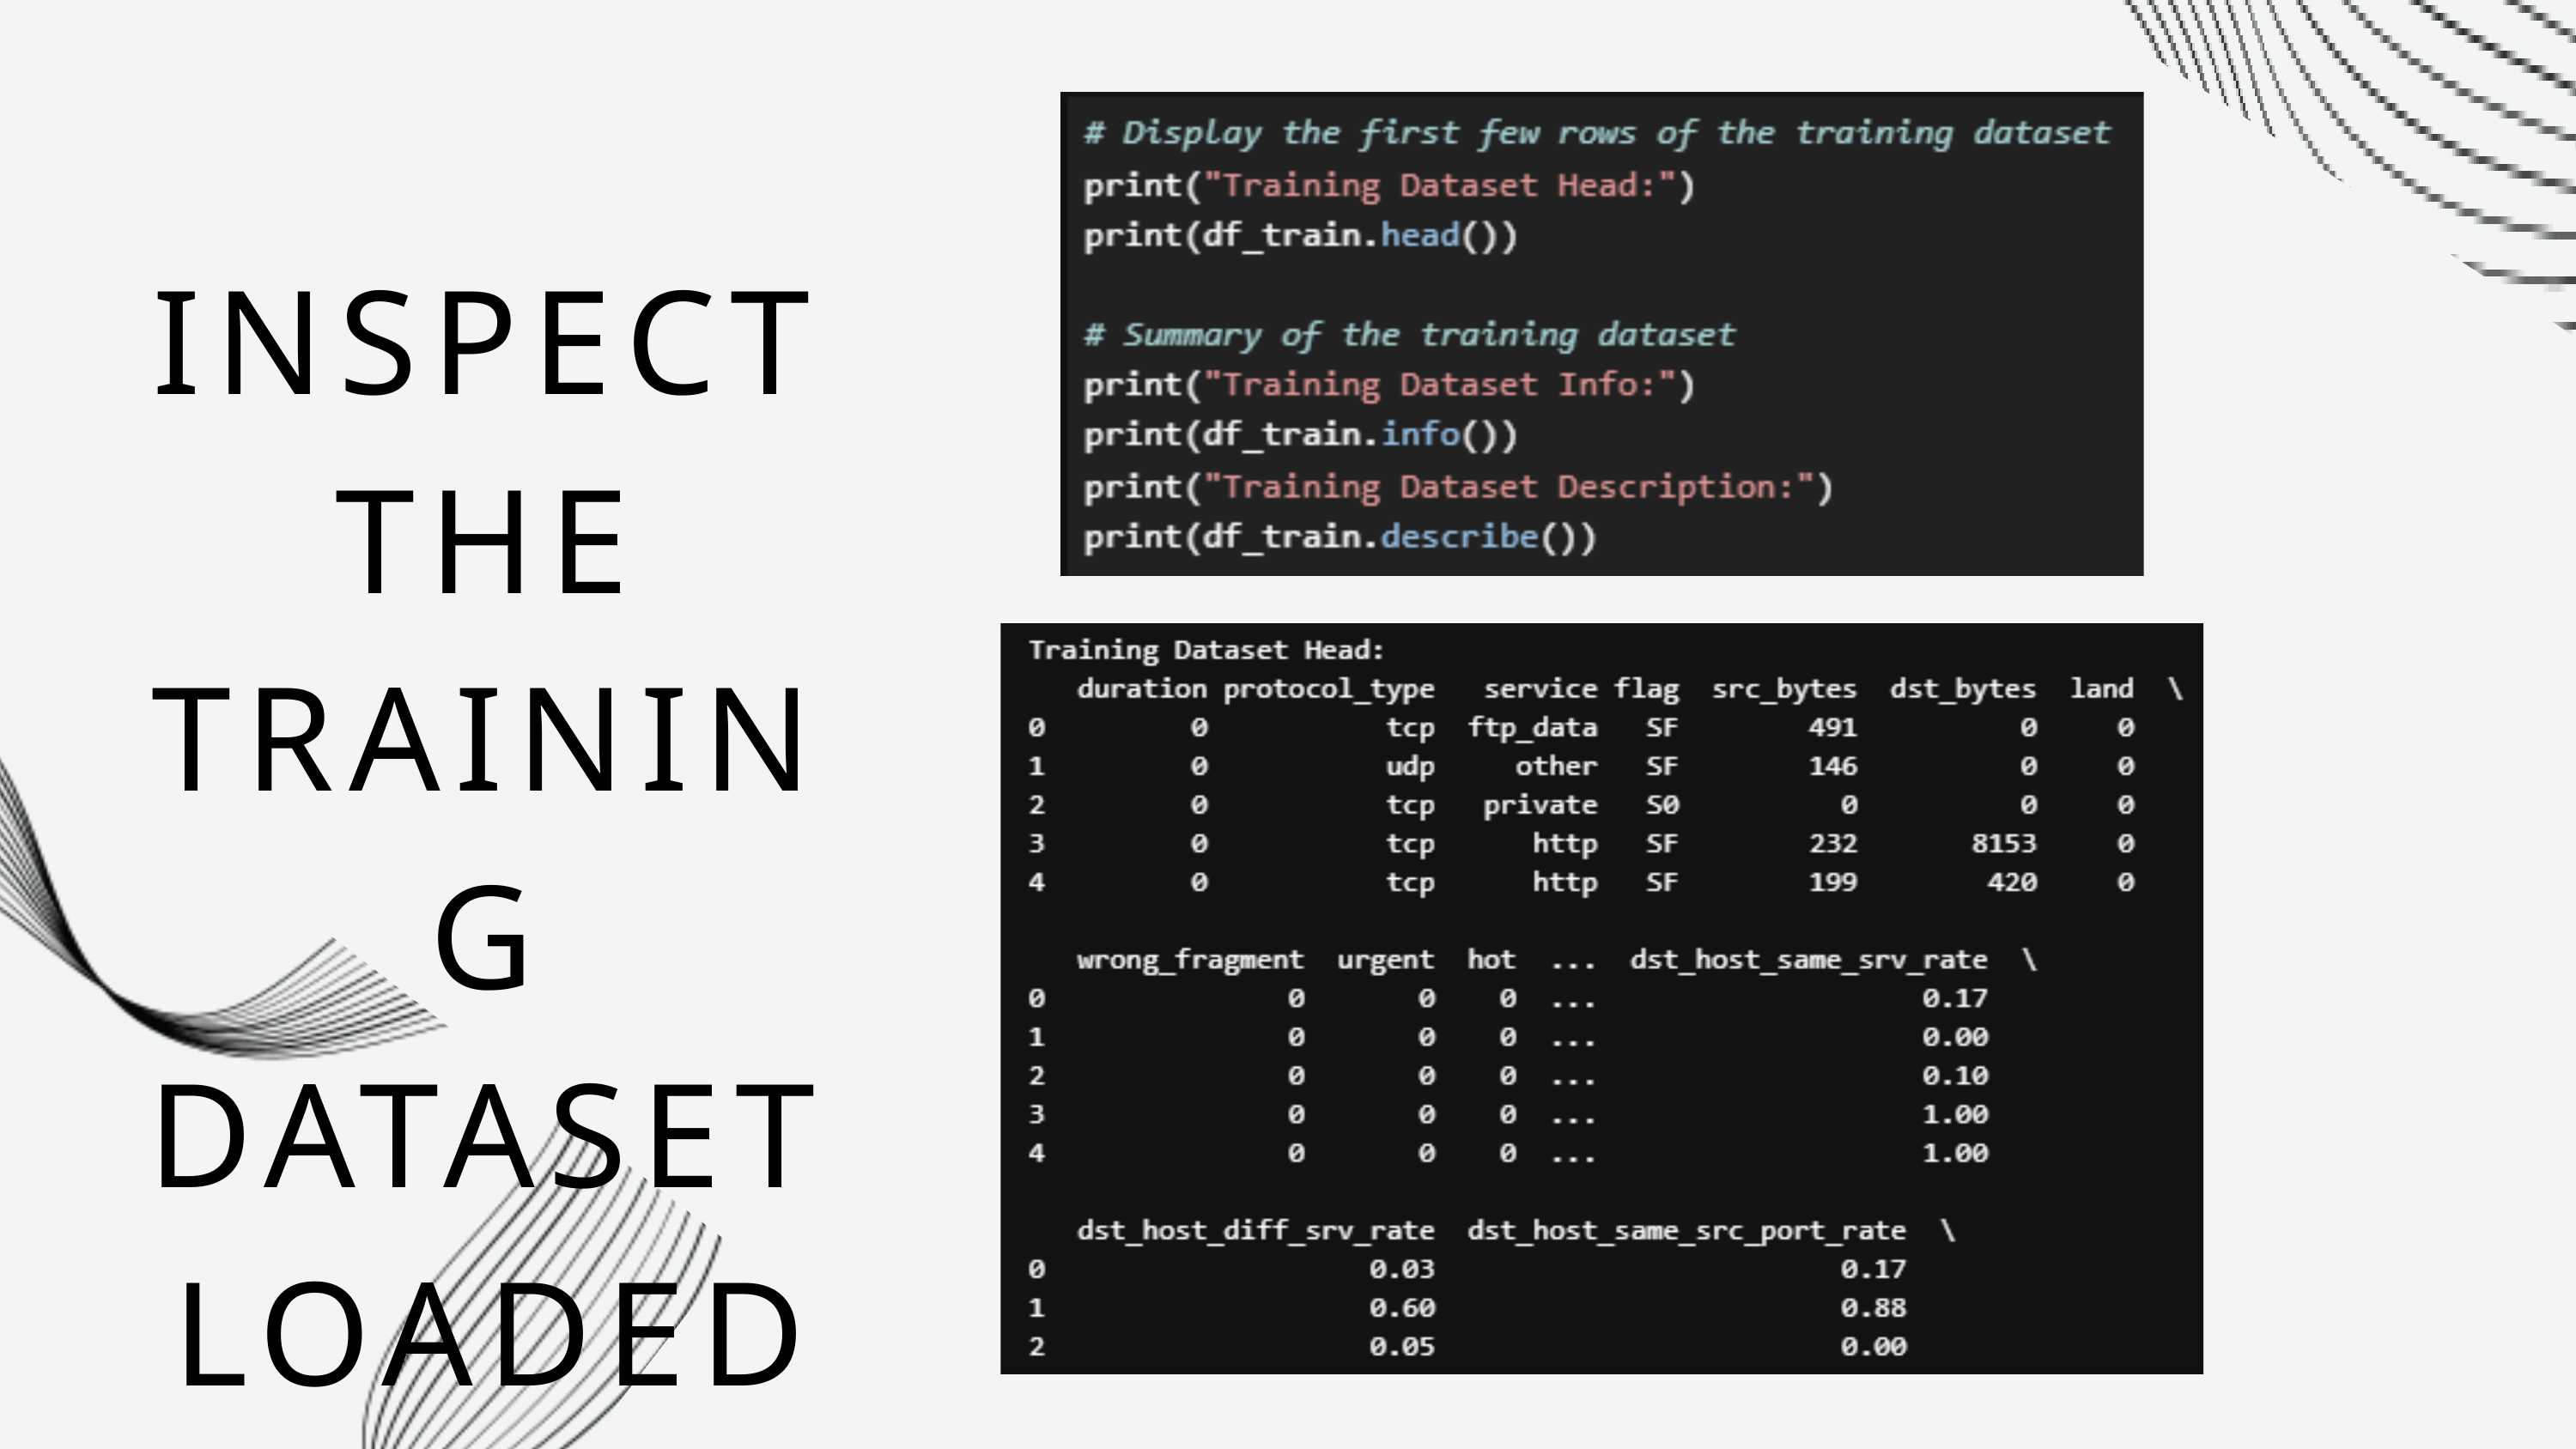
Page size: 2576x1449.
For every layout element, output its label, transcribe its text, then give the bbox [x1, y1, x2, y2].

text_box [1000, 623, 2204, 1374]
text_box INSPECT THE TRAINING DATASET LOADED [144, 225, 834, 1415]
text_box [0, 680, 610, 1449]
text_box [2068, 0, 2576, 338]
text_box [1060, 92, 2144, 576]
